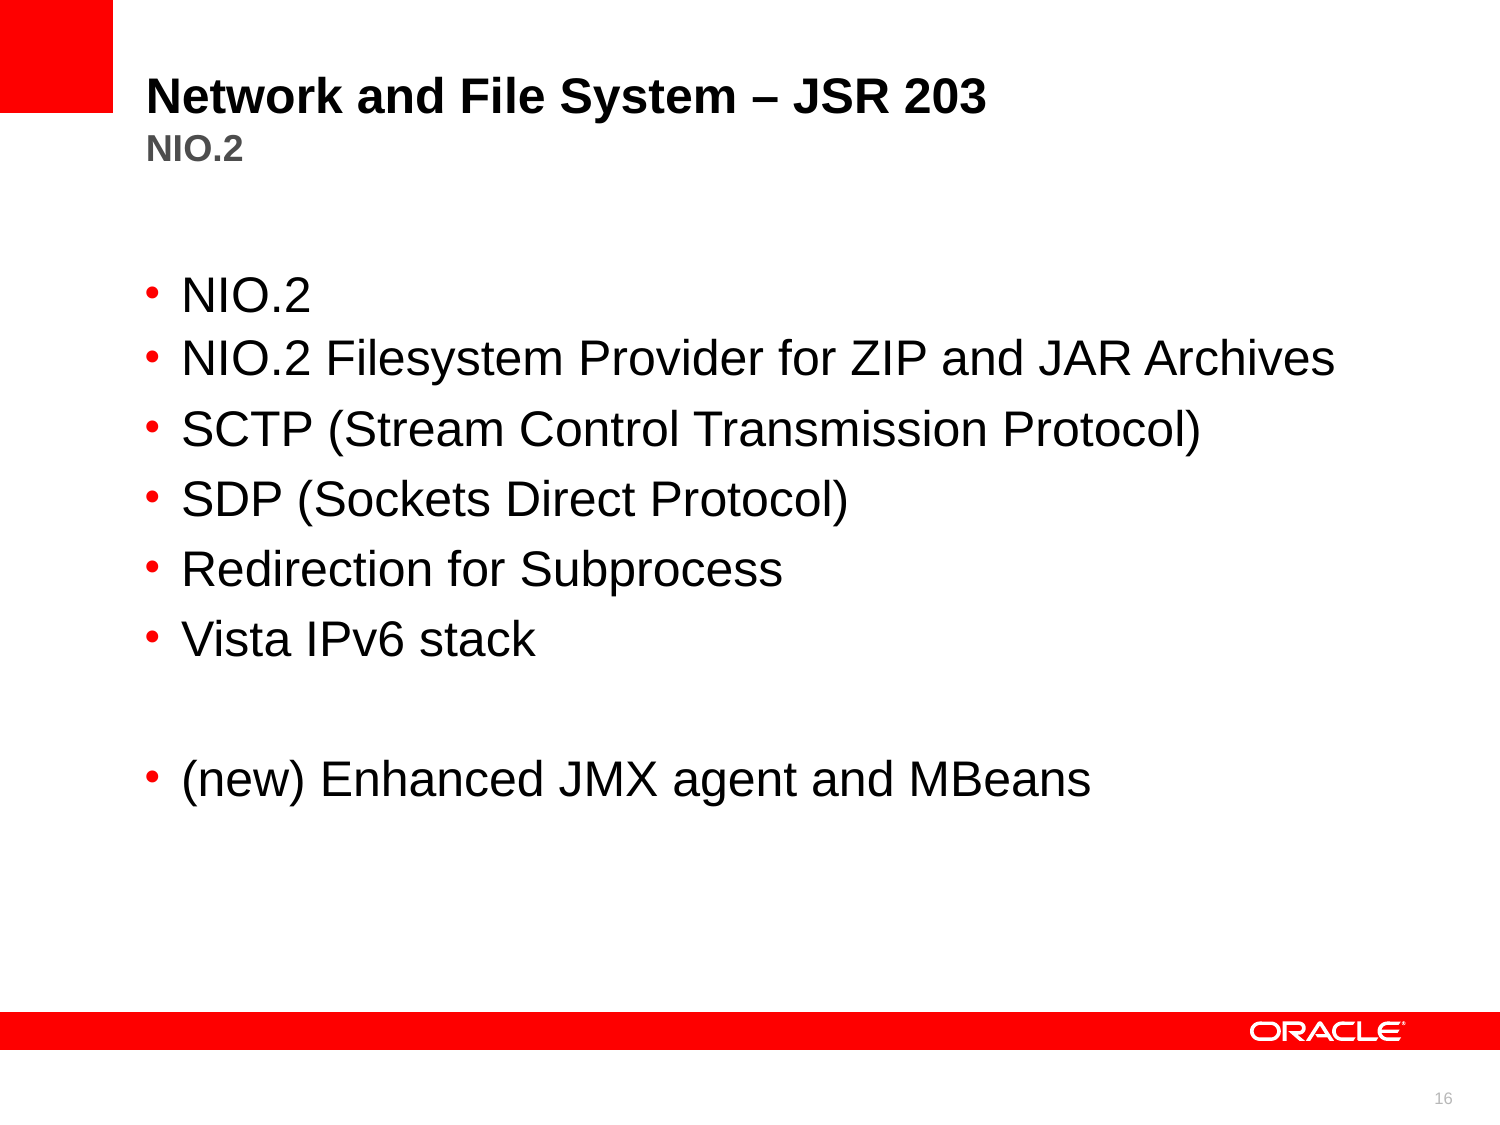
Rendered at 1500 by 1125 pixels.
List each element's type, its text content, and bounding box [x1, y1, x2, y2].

picture [0, 0, 113, 113]
title Network and File System – JSR 203 NIO.2 [145, 63, 1390, 205]
list NIO.2 NIO.2 Filesystem Provider for ZIP and JAR Archives SCTP (Stream Control Transmission Protocol) SDP (Sockets Direct Protocol) Redirection for Subprocess Vista IPv6 stack (new) Enhanced JMX agent and MBeans [143, 262, 1381, 976]
picture [0, 1012, 1500, 1050]
